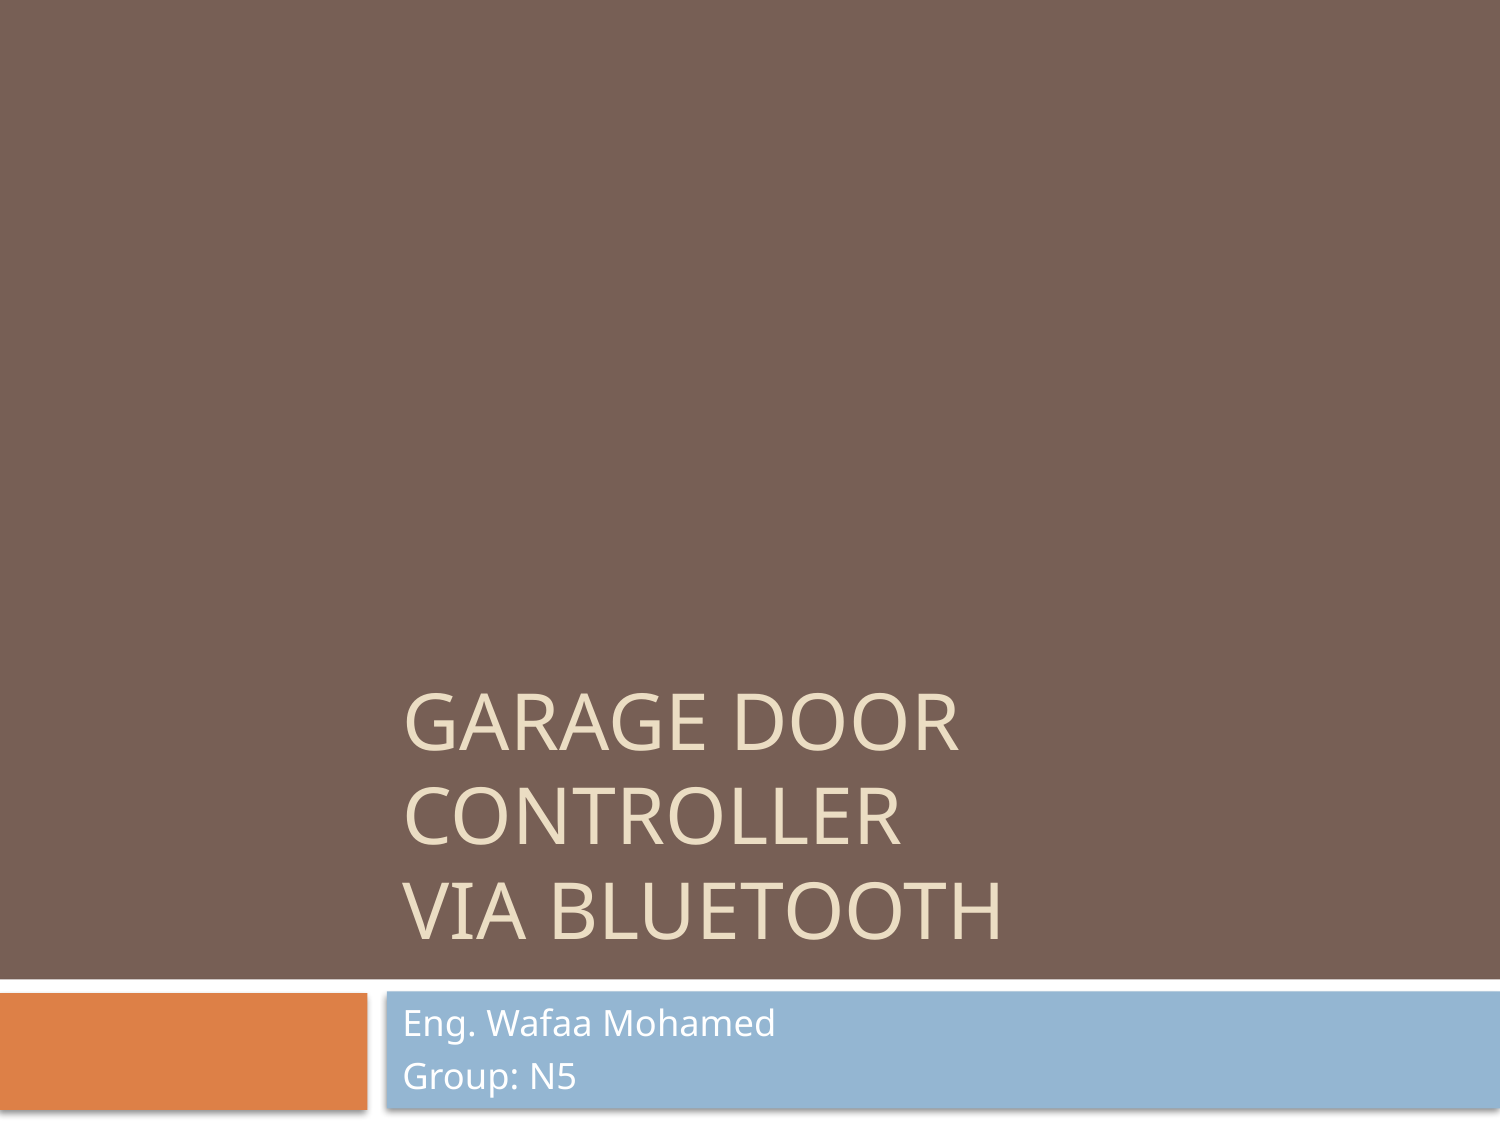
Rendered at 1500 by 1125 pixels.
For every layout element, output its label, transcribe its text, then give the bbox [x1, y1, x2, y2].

title Garage Door Controller via Bluetooth [387, 662, 1450, 963]
subtitle Eng. Wafaa Mohamed Group: N5 [387, 992, 1488, 1105]
